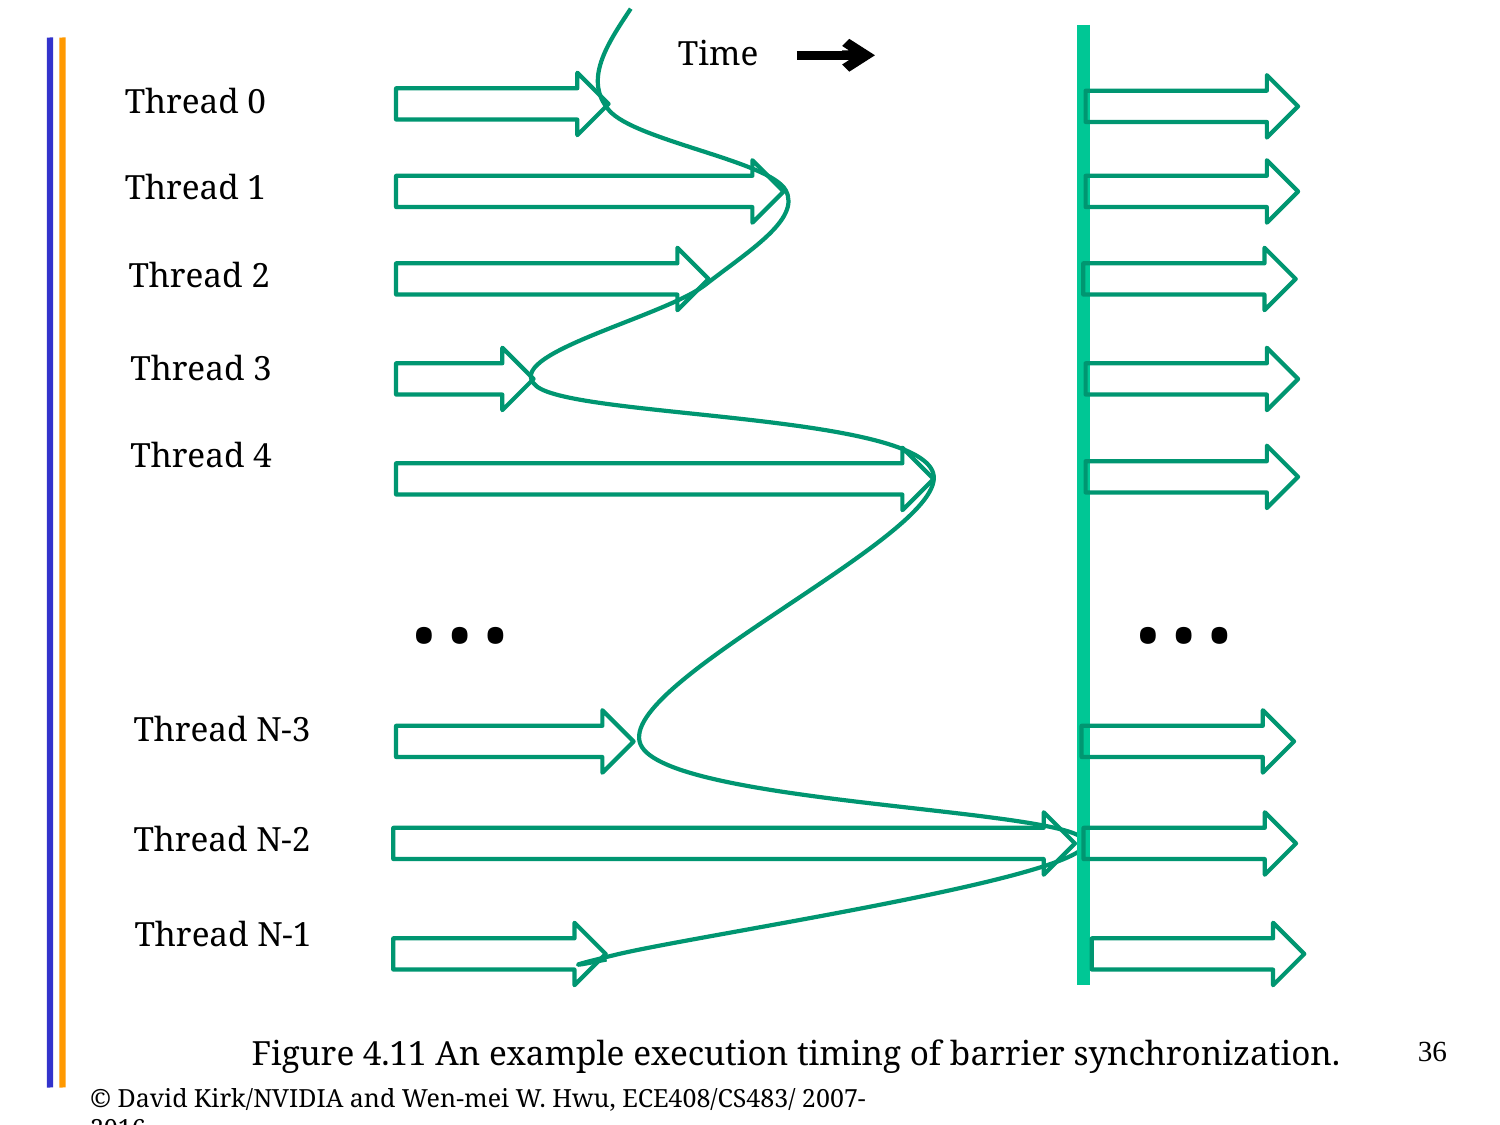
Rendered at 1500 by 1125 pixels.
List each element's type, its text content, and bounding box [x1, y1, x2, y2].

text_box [112, 8, 1328, 1086]
slide_number 36 [1149, 1024, 1463, 1101]
footer © David Kirk/NVIDIA and Wen-mei W. Hwu, ECE408/CS483/ 2007-2016 [74, 1074, 934, 1125]
